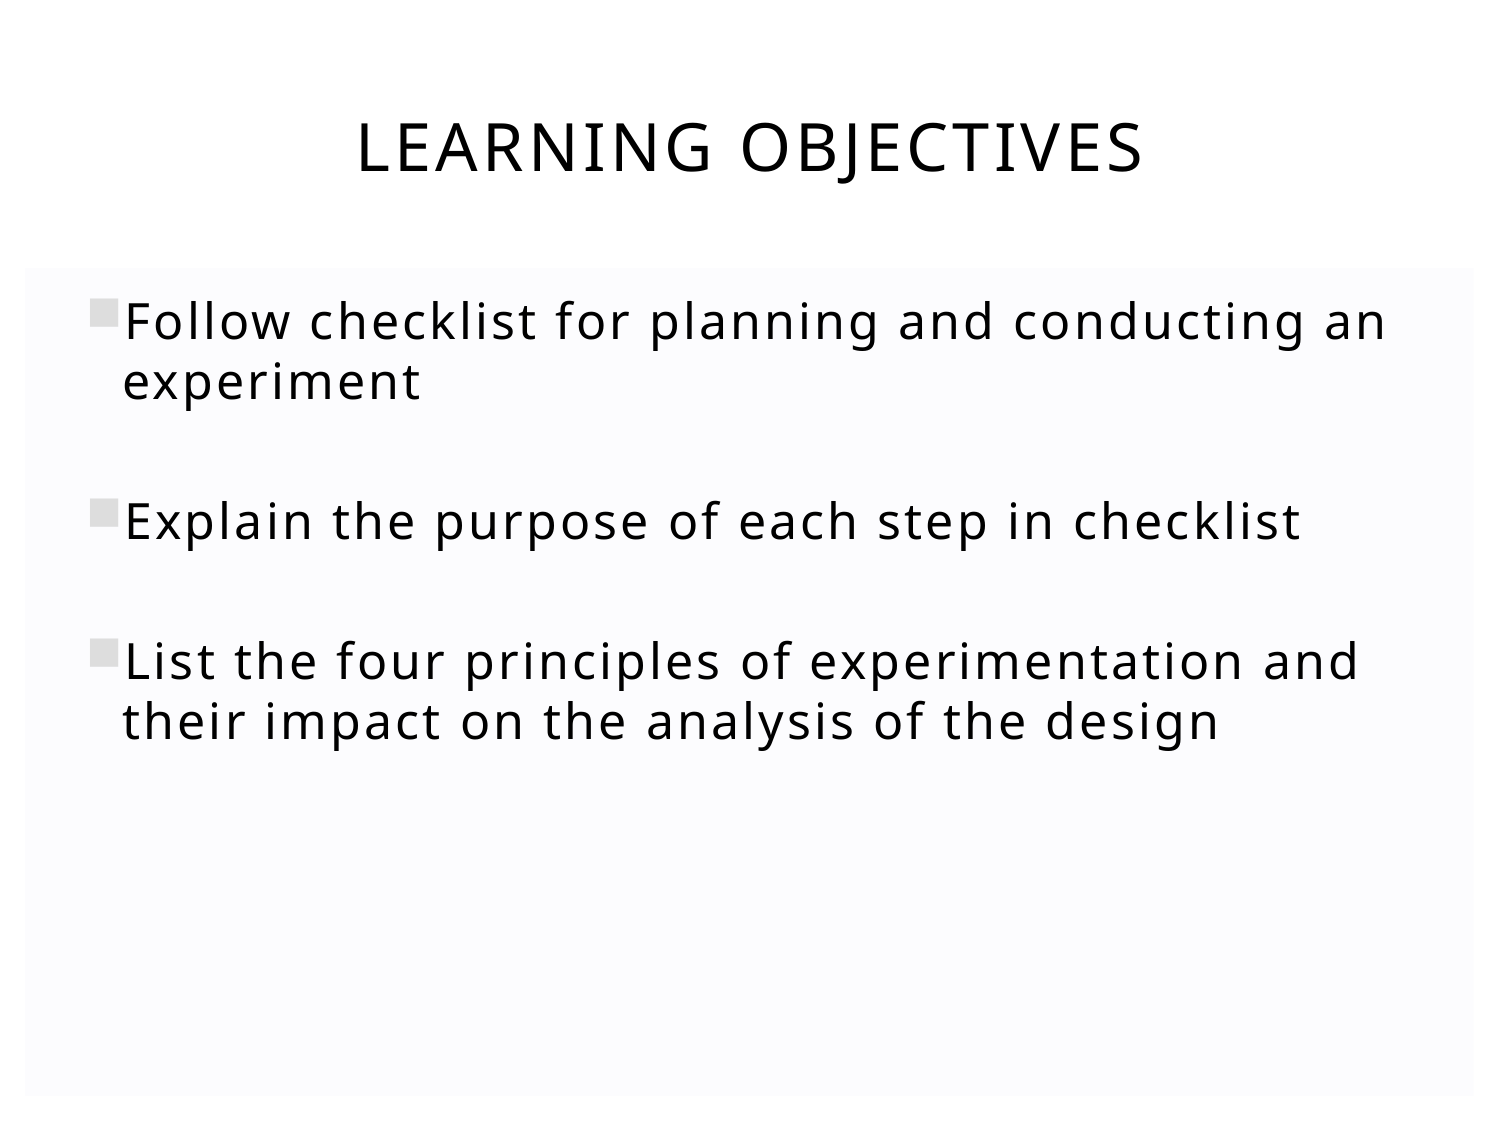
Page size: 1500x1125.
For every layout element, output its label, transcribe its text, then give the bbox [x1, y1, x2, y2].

list Follow checklist for planning and conducting an experiment Explain the purpose of each step in checklist List the four principles of experimentation and their impact on the analysis of the design [62, 281, 1442, 1005]
title Learning objectives [62, 58, 1438, 232]
